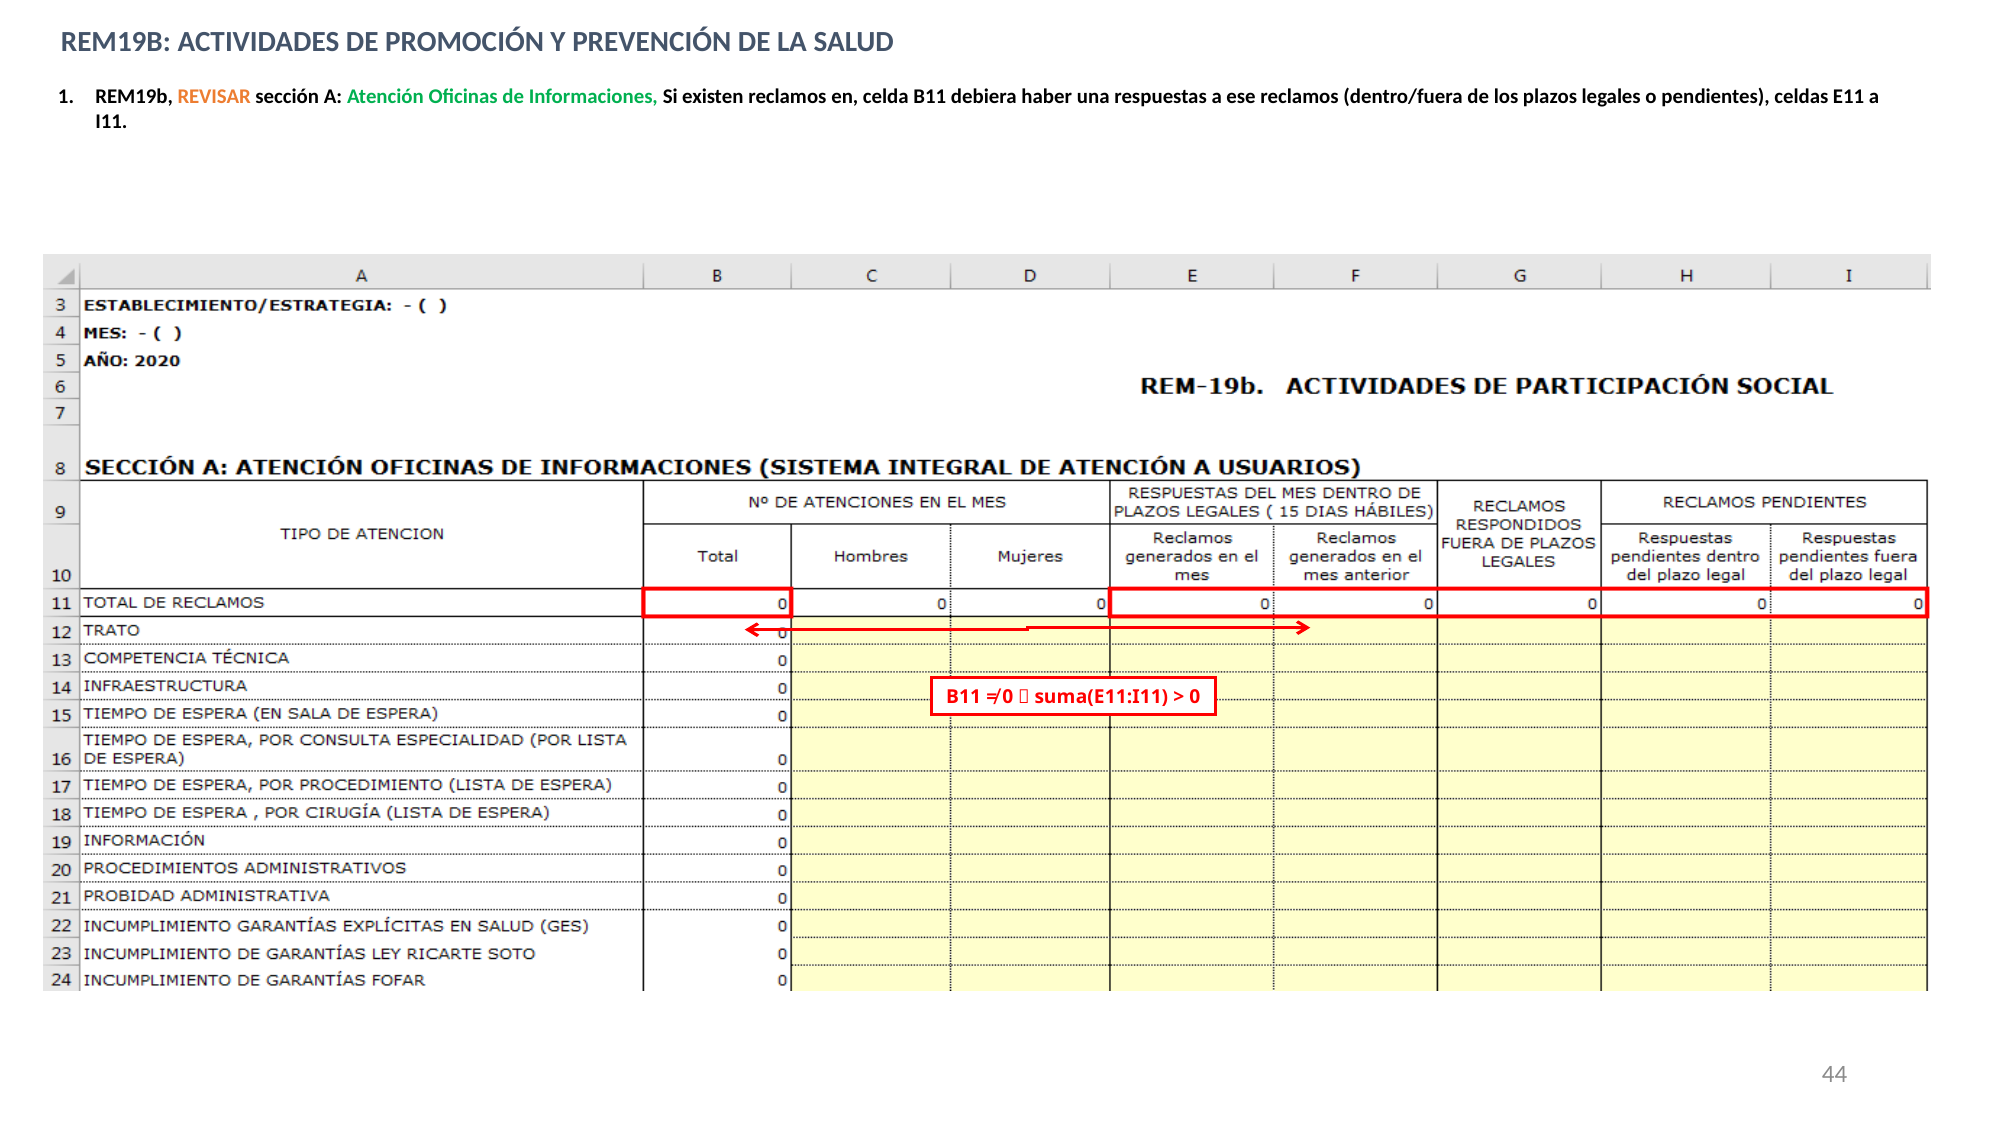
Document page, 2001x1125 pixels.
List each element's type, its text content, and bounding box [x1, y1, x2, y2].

slide_number 44 [1412, 1042, 1863, 1103]
text_box REM19b, REVISAR sección A: Atención Oficinas de Informaciones, Si existen reclamos en, celda B11 debiera haber una respuestas a ese reclamos (dentro/fuera de los plazos legales o pendientes), celdas E11 a I11. [43, 75, 1926, 166]
picture [43, 254, 1931, 991]
text_box REM19B: ACTIVIDADES DE PROMOCIÓN Y PREVENCIÓN DE LA SALUD [45, 12, 1771, 72]
